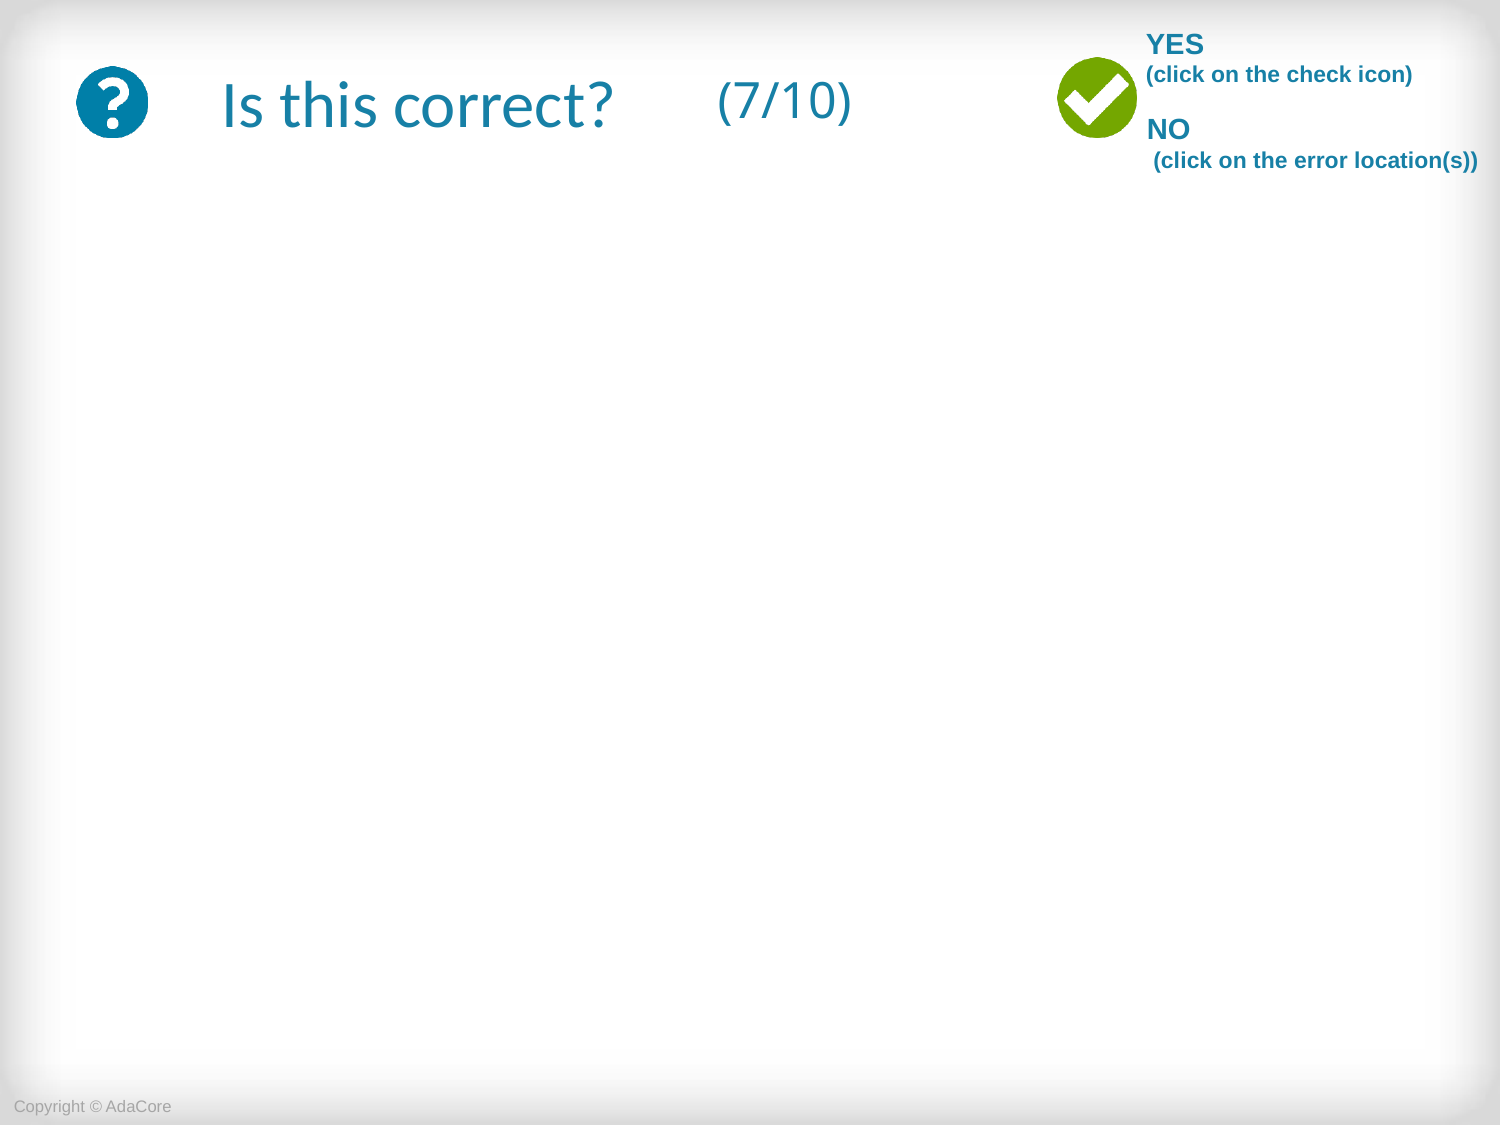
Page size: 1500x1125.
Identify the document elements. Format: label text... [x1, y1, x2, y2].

title (7/10) [702, 54, 1022, 143]
picture [0, 0, 1500, 1125]
